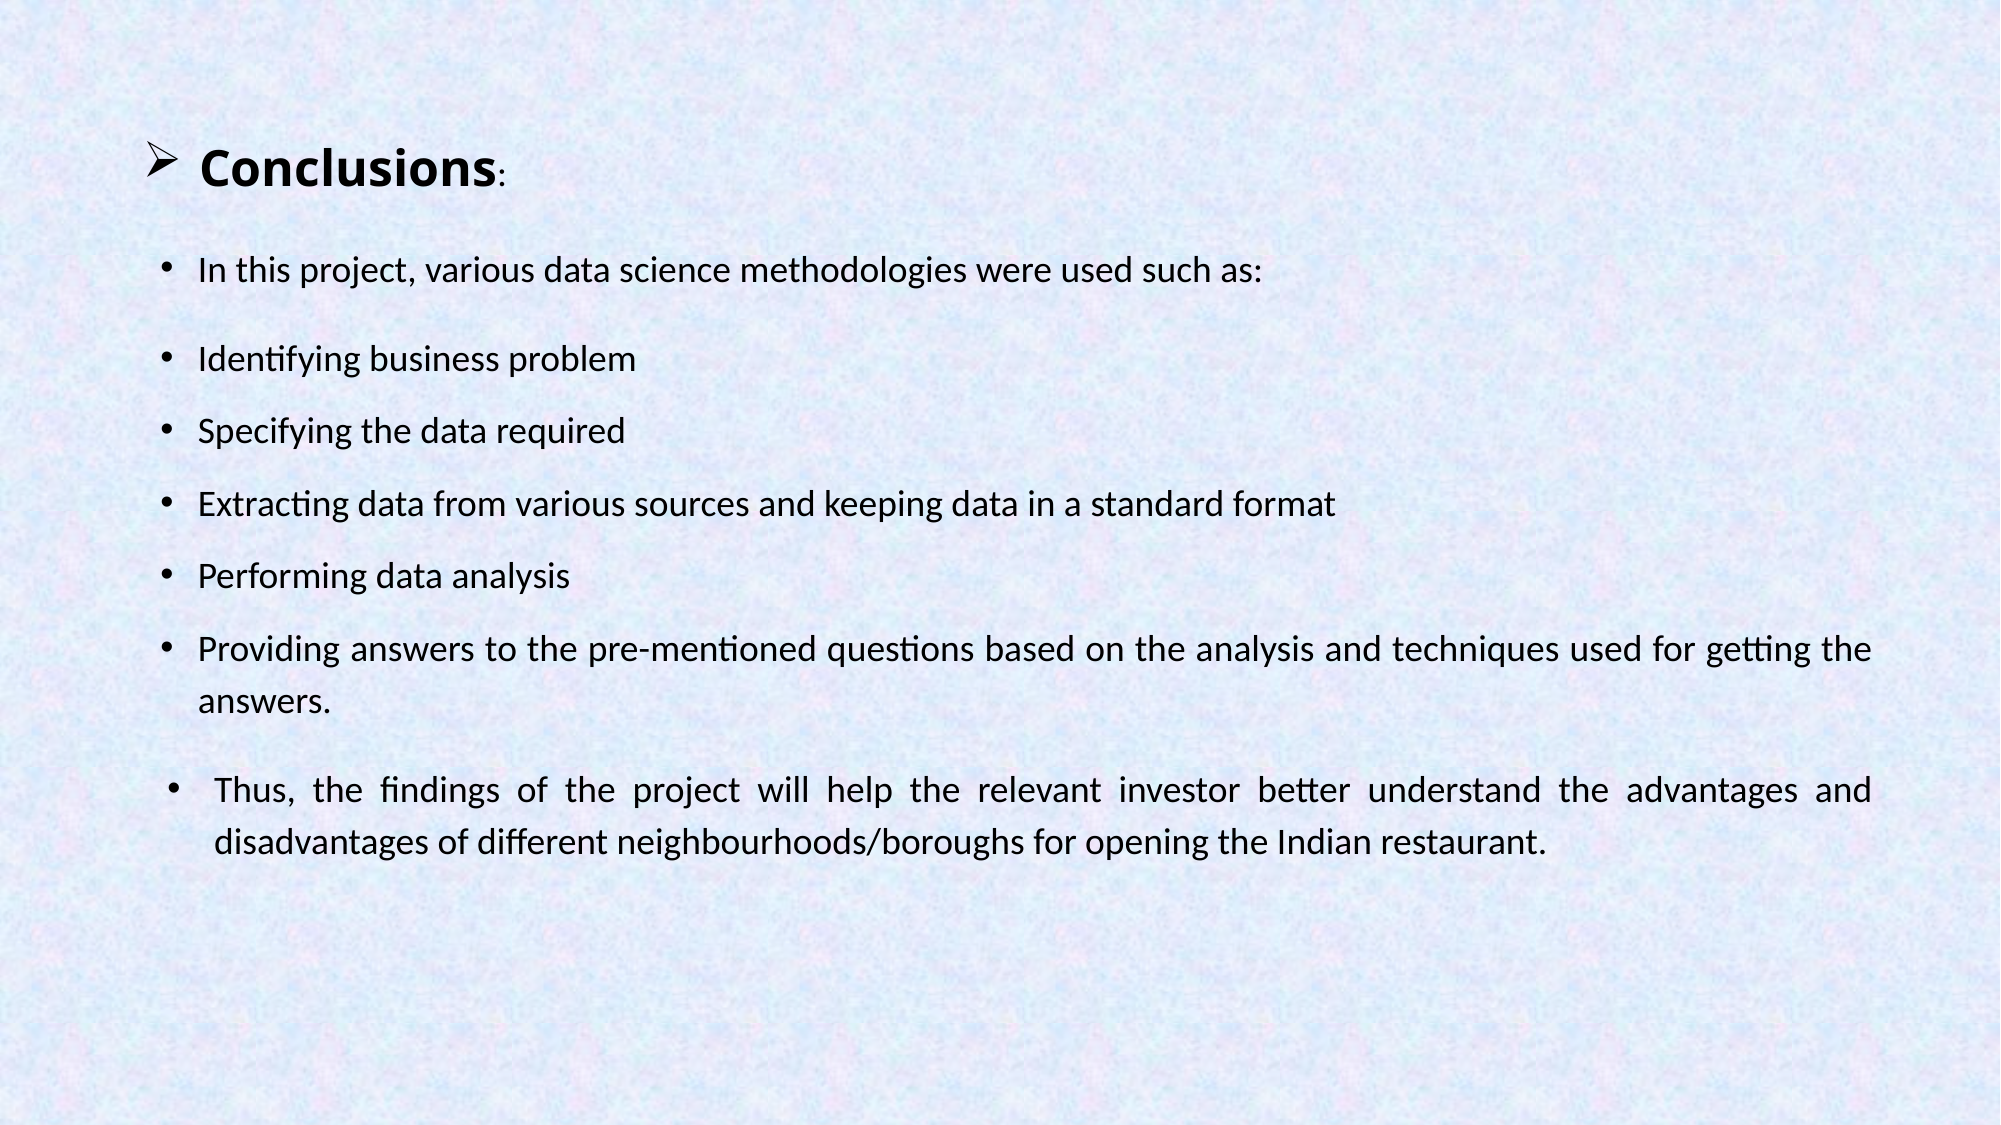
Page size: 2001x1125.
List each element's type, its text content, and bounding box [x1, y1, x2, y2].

text_box Conclusions: [128, 124, 1779, 231]
text_box In this project, various data science methodologies were used such as: Identifying business problem Specifying the data required Extracting data from various sources and keeping data in a standard format Performing data analysis Providing answers to the pre-mentioned questions based on the analysis and techniques used for getting the answers. Thus, the findings of the project will help the relevant investor better understand the advantages and disadvantages of different neighbourhoods/boroughs for opening the Indian restaurant. [145, 230, 1890, 1099]
